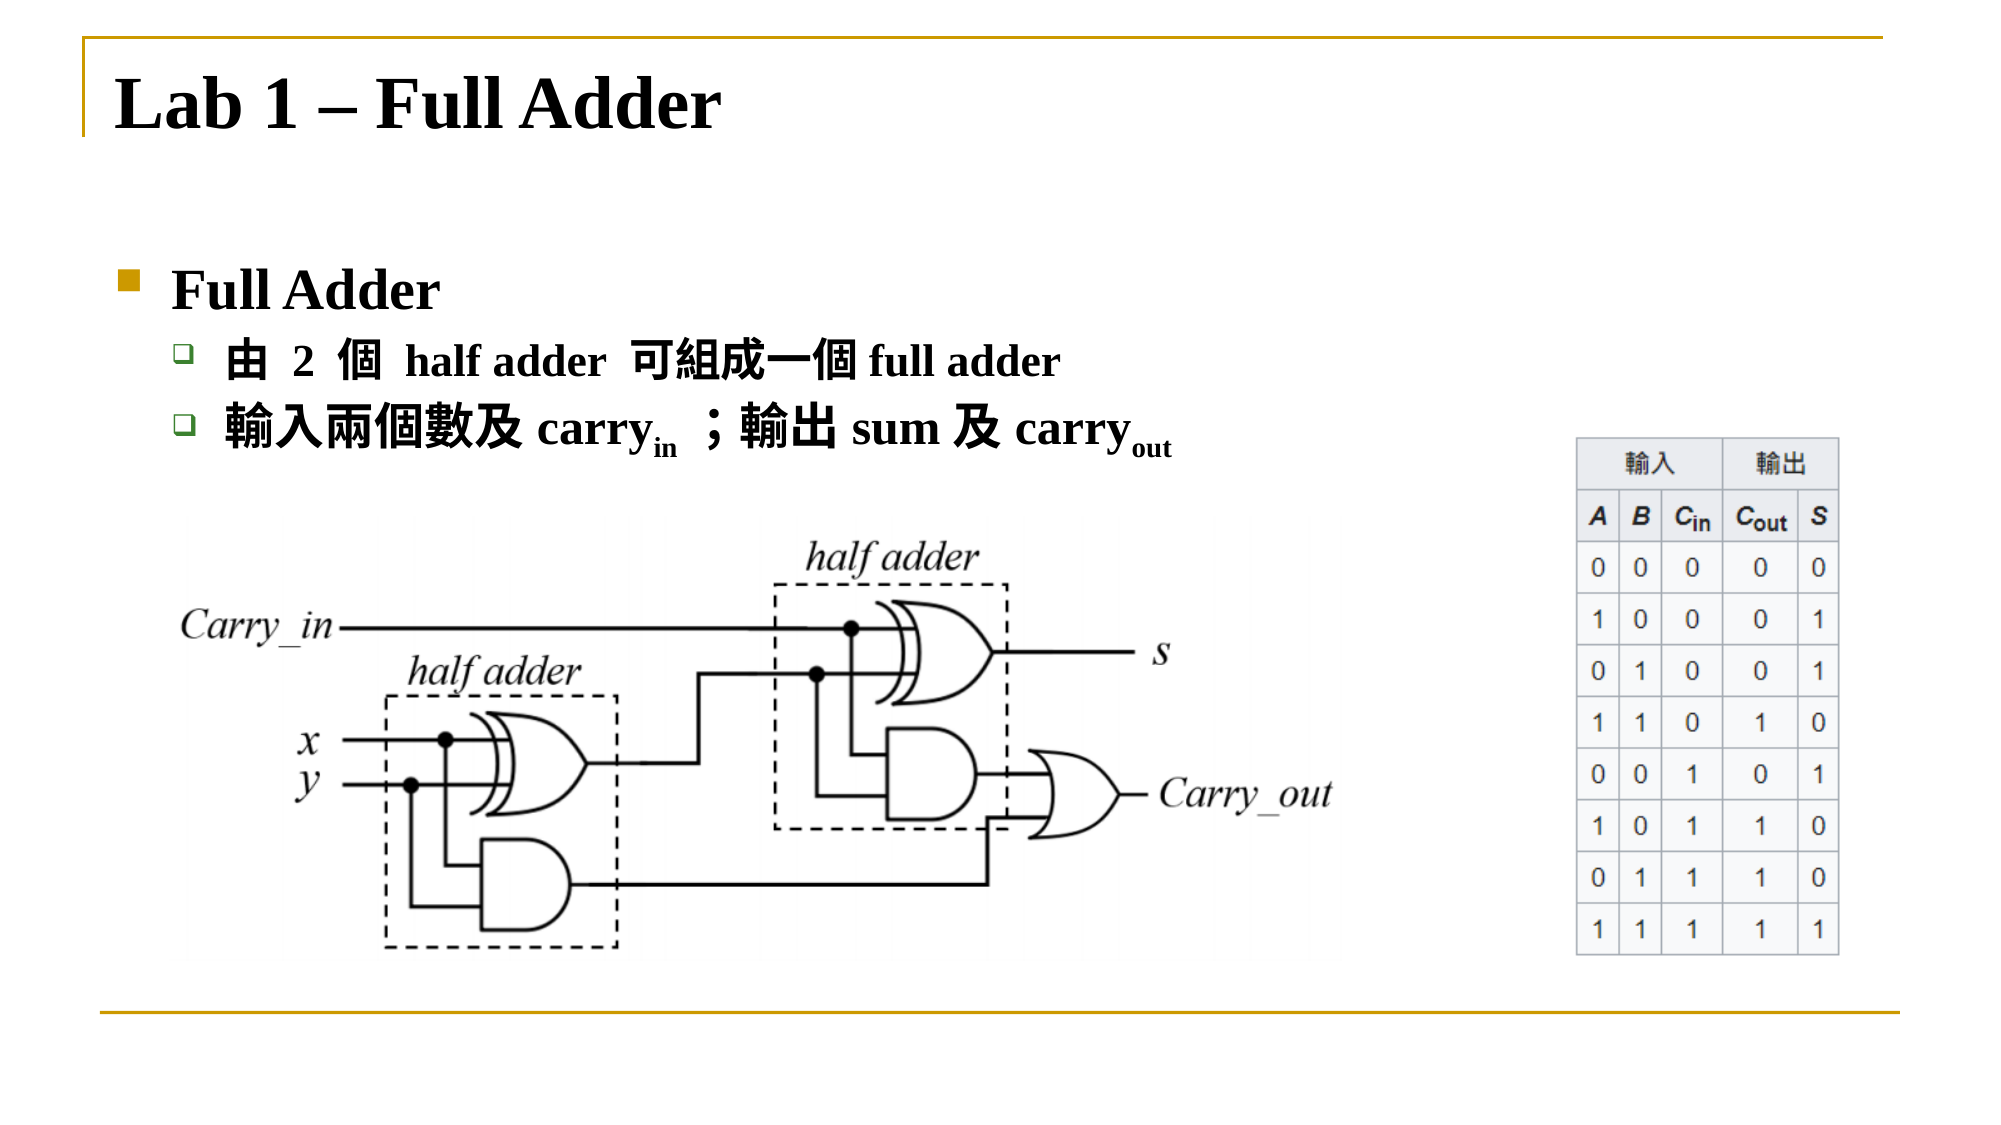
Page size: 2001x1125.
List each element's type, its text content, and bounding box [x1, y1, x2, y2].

title Lab 1 – Full Adder [99, 45, 1961, 243]
picture [132, 476, 1363, 963]
picture [1559, 425, 1857, 963]
list Full Adder 由 2 個 half adder 可組成一個full adder 輸入兩個數及carryin；輸出sum及carryout [99, 243, 1961, 993]
